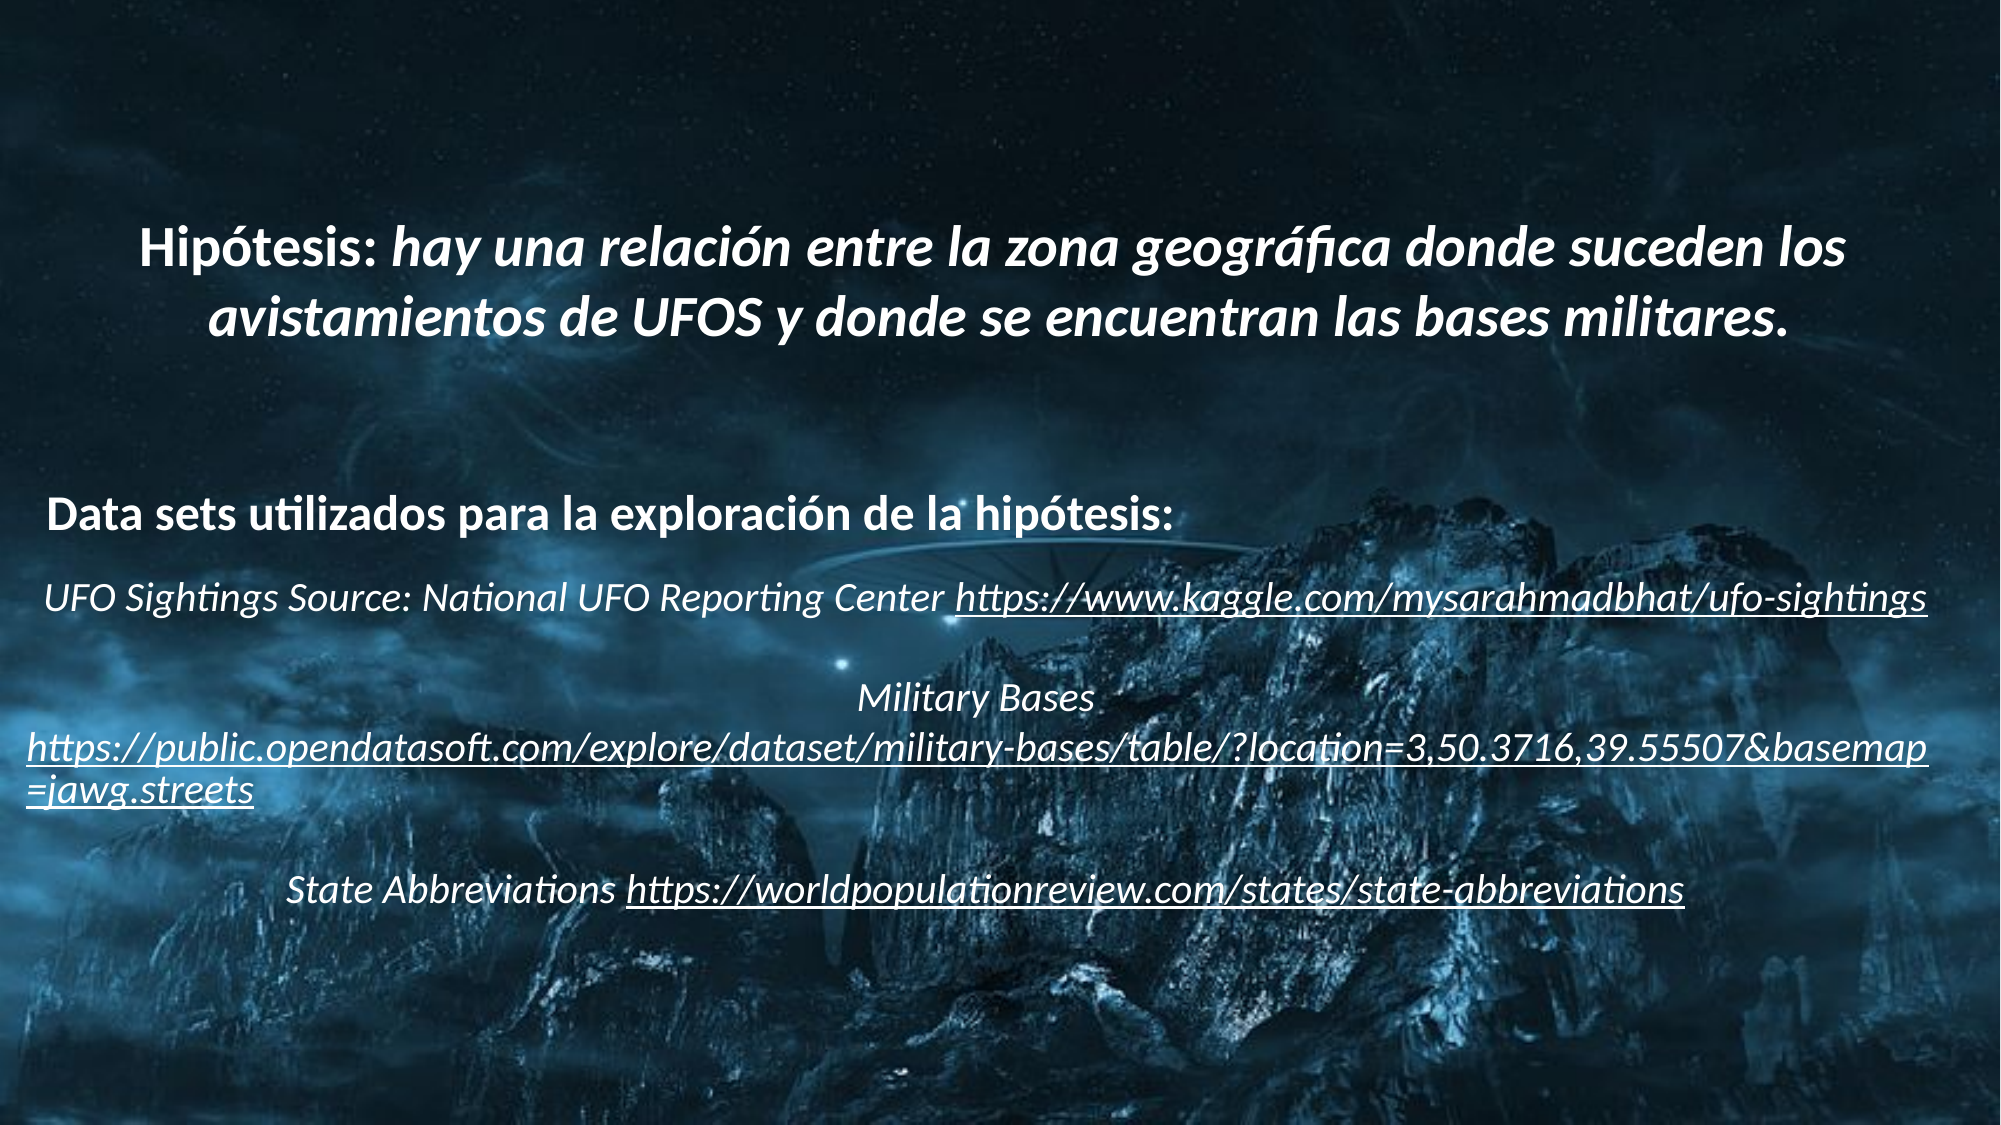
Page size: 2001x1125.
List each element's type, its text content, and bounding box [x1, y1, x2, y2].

text_box Data sets utilizados para la exploración de la hipótesis: [31, 472, 1633, 548]
text_box Hipótesis: hay una relación entre la zona geográfica donde suceden los avistamientos de UFOS y donde se encuentran las bases militares. [31, 200, 1969, 356]
picture [0, 0, 2001, 1125]
text_box UFO Sightings Source: National UFO Reporting Center https://www.kaggle.com/mysarahmadbhat/ufo-sightings Military Bases https://public.opendatasoft.com/explore/dataset/military-bases/table/?location=3,50.3716,39.55507&basemap=jawg.streets State Abbreviations https://worldpopulationreview.com/states/state-abbreviations [11, 562, 1960, 973]
